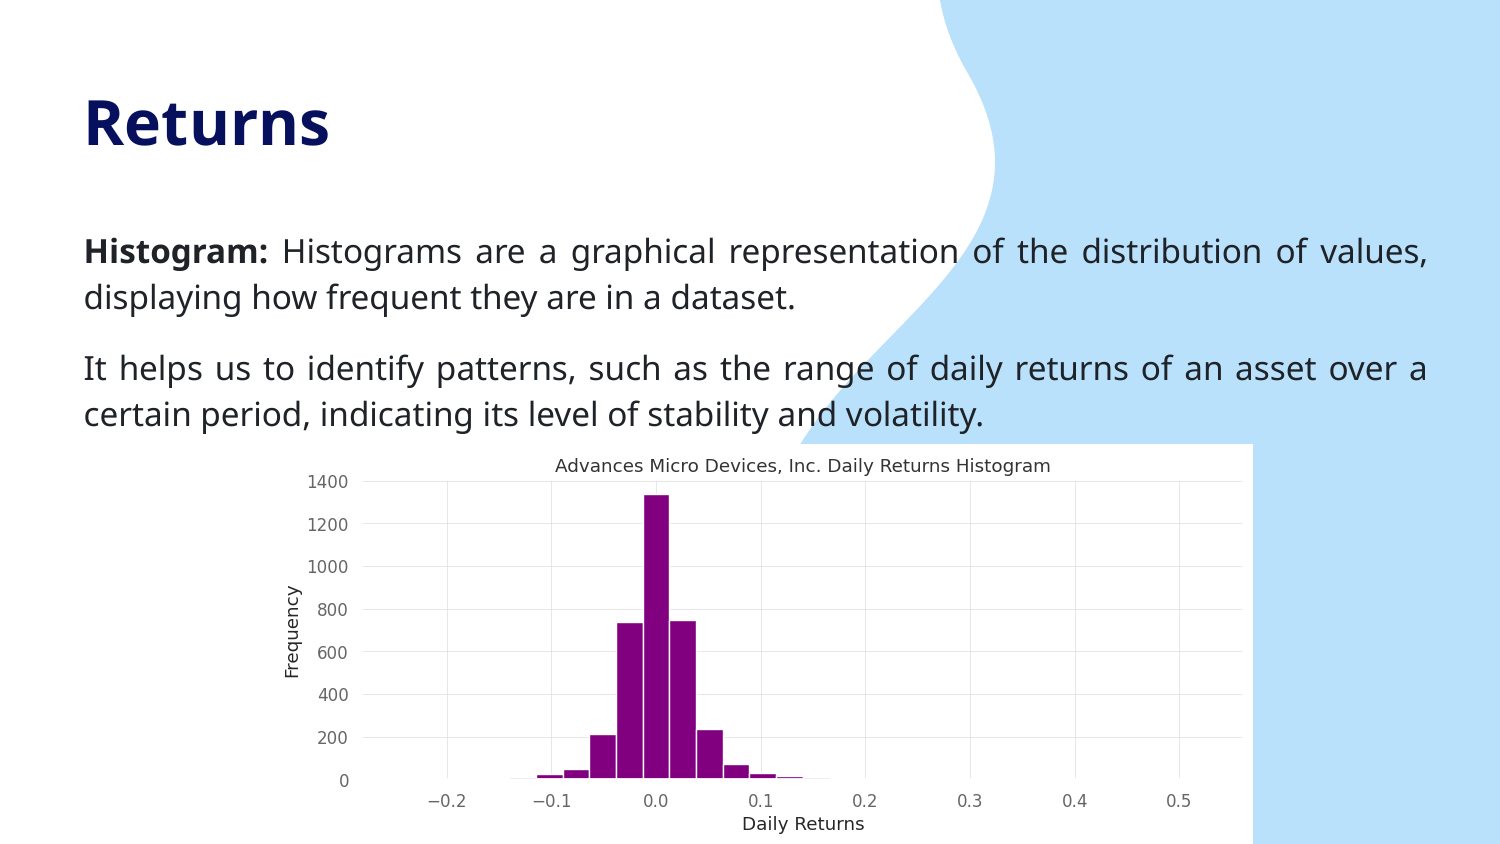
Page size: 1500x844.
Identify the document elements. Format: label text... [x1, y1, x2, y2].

title Returns [68, 67, 1004, 162]
subtitle Histogram: Histograms are a graphical representation of the distribution of values, displaying how frequent they are in a dataset. It helps us to identify patterns, such as the range of daily returns of an asset over a certain period, indicating its level of stability and volatility. [68, 209, 1446, 810]
picture [273, 443, 1254, 844]
